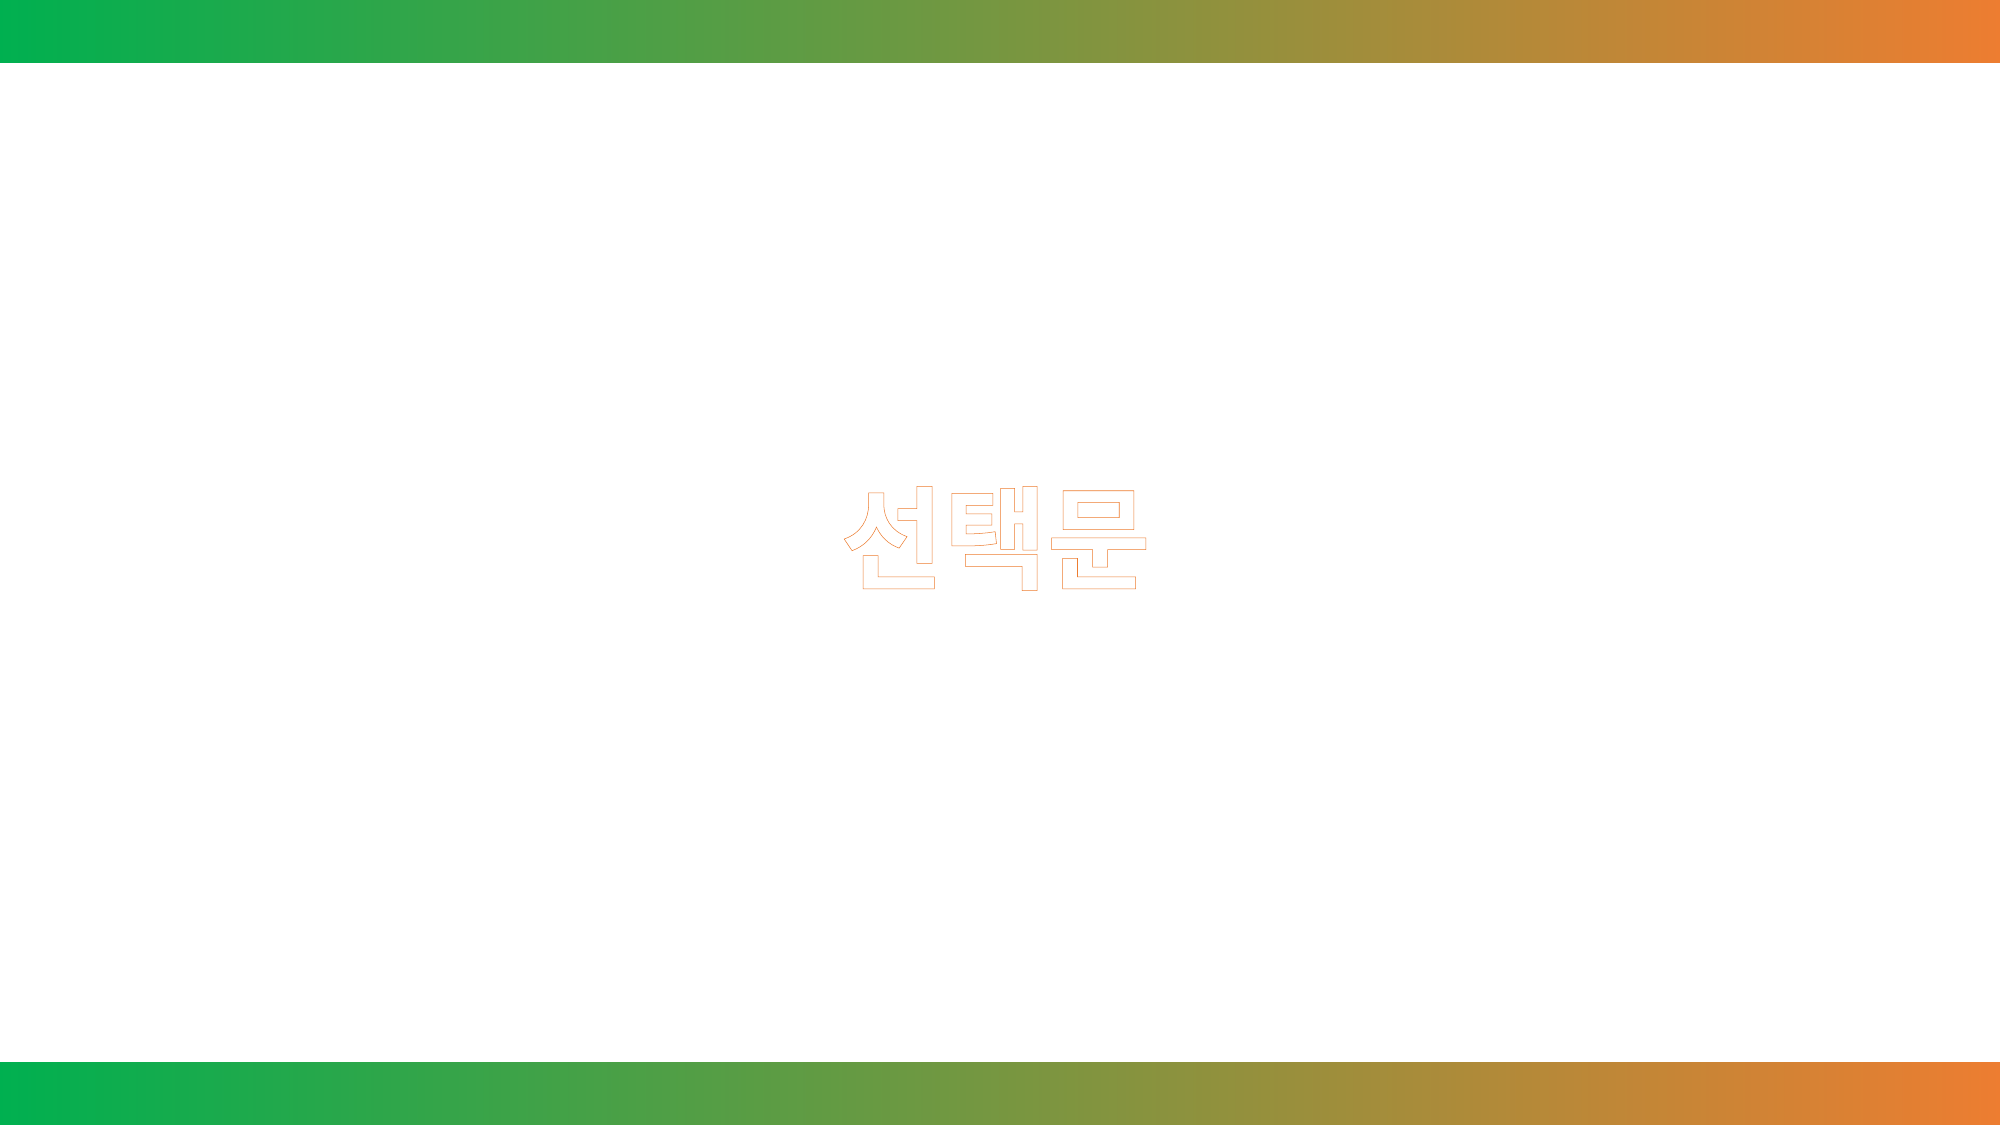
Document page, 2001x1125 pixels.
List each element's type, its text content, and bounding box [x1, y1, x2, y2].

text_box 선택문 [825, 460, 1166, 611]
